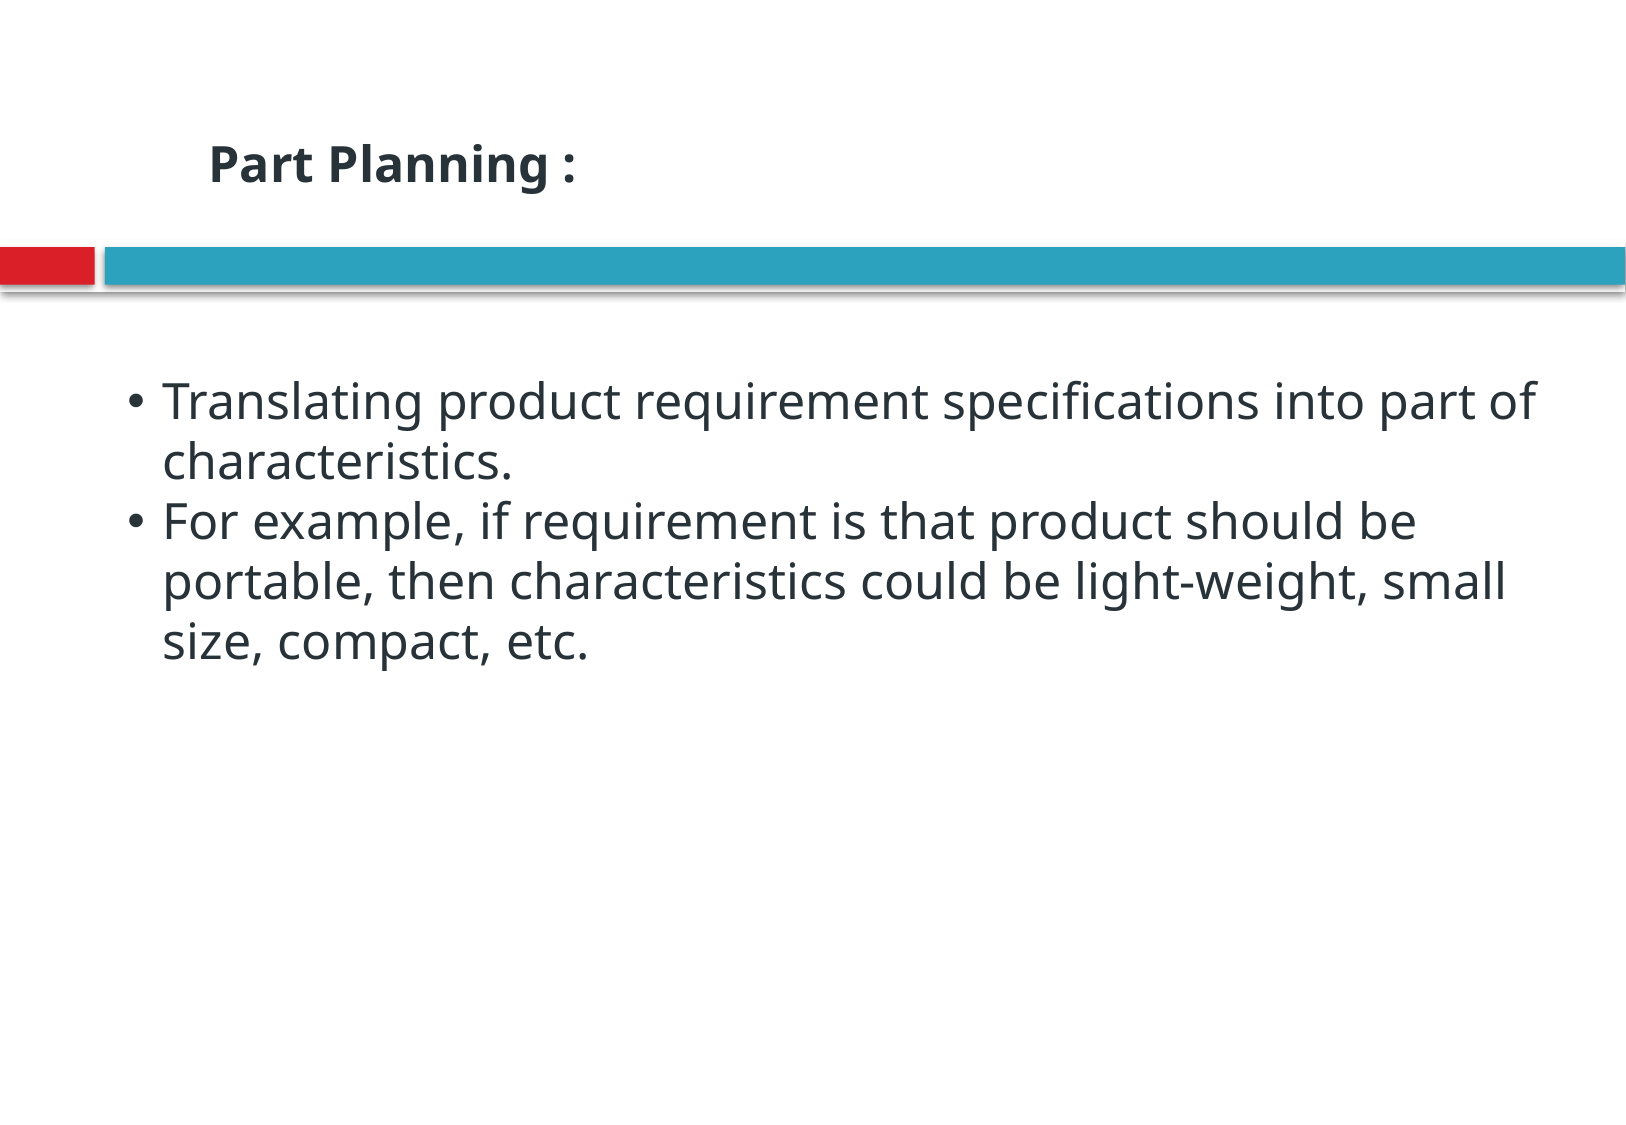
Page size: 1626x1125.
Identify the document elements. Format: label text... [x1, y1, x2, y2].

text_box Translating product requirement specifications into part of characteristics. For example, if requirement is that product should be portable, then characteristics could be light-weight, small size, compact, etc. [112, 362, 1588, 678]
text_box Part Planning : [193, 124, 593, 200]
